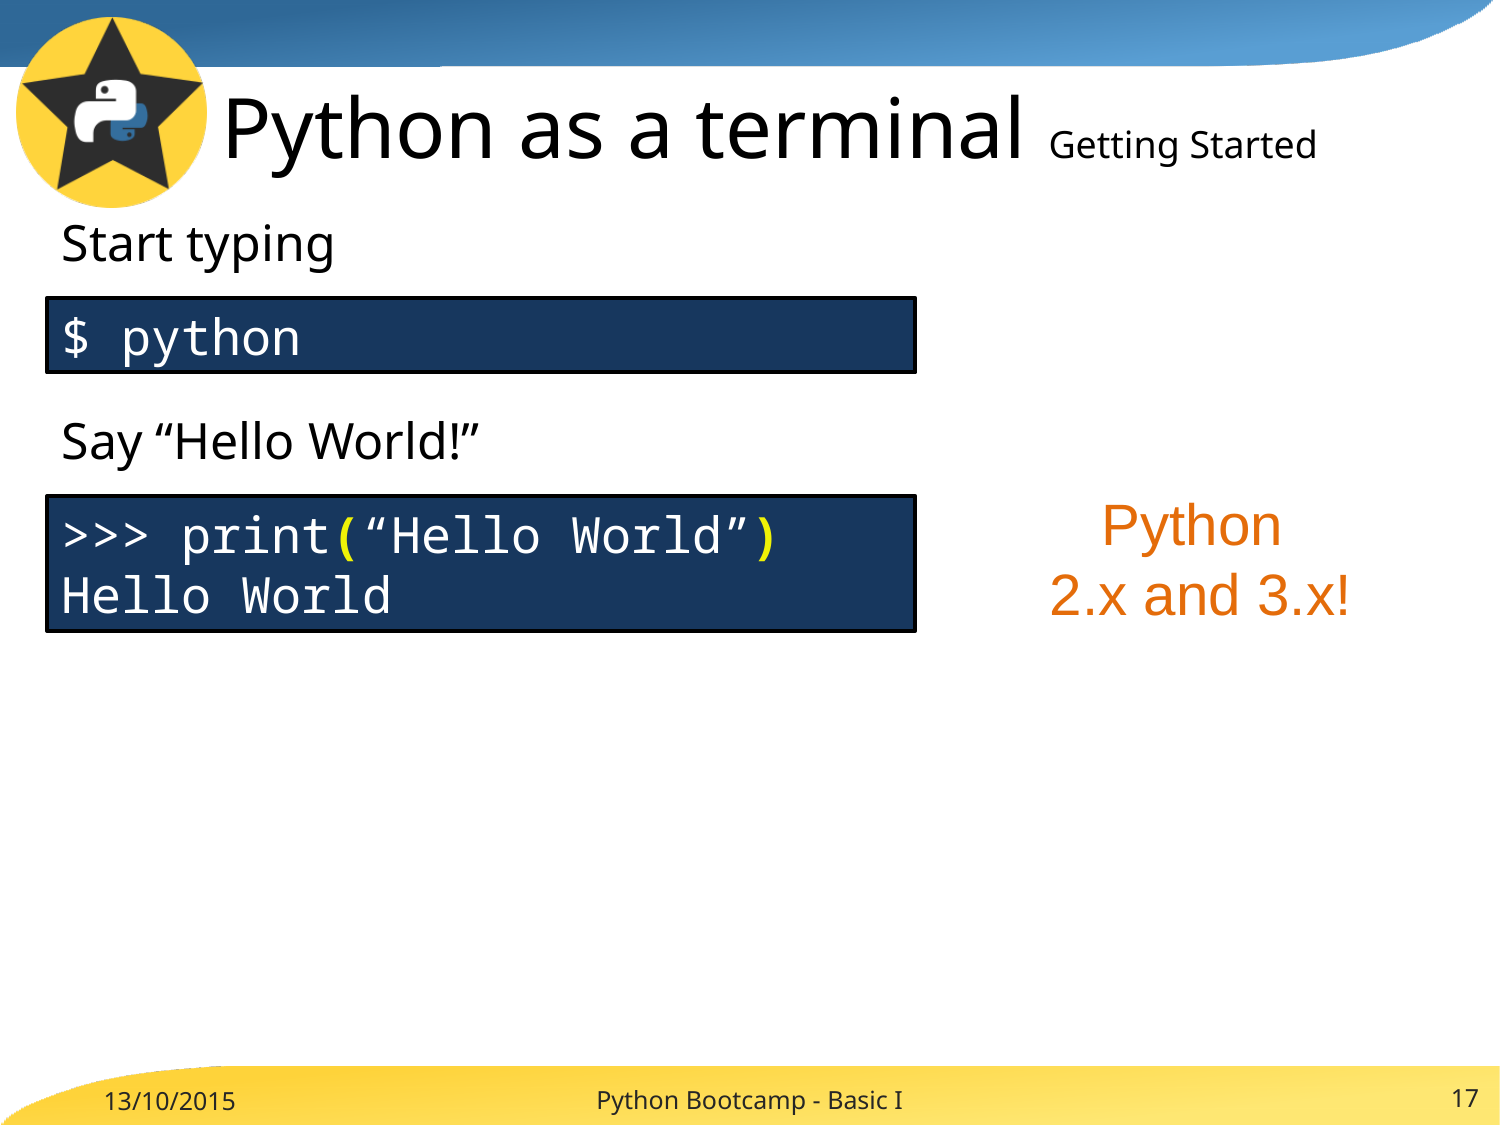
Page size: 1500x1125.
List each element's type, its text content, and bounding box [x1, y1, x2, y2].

text_box >>> print(“Hello World”) Hello World [45, 494, 917, 633]
text_box Start typing [47, 203, 414, 279]
title Python as a terminal Getting Started [206, 66, 1425, 185]
slide_number 17 [1144, 1069, 1495, 1125]
text_box $ python [45, 296, 917, 374]
footer Python Bootcamp - Basic I [512, 1069, 988, 1125]
picture [0, 0, 1500, 208]
text_box Say “Hello World!” [47, 402, 414, 477]
text_box Python 2.x and 3.x! [1034, 479, 1367, 635]
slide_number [88, 1070, 439, 1125]
picture [0, 1066, 1500, 1125]
